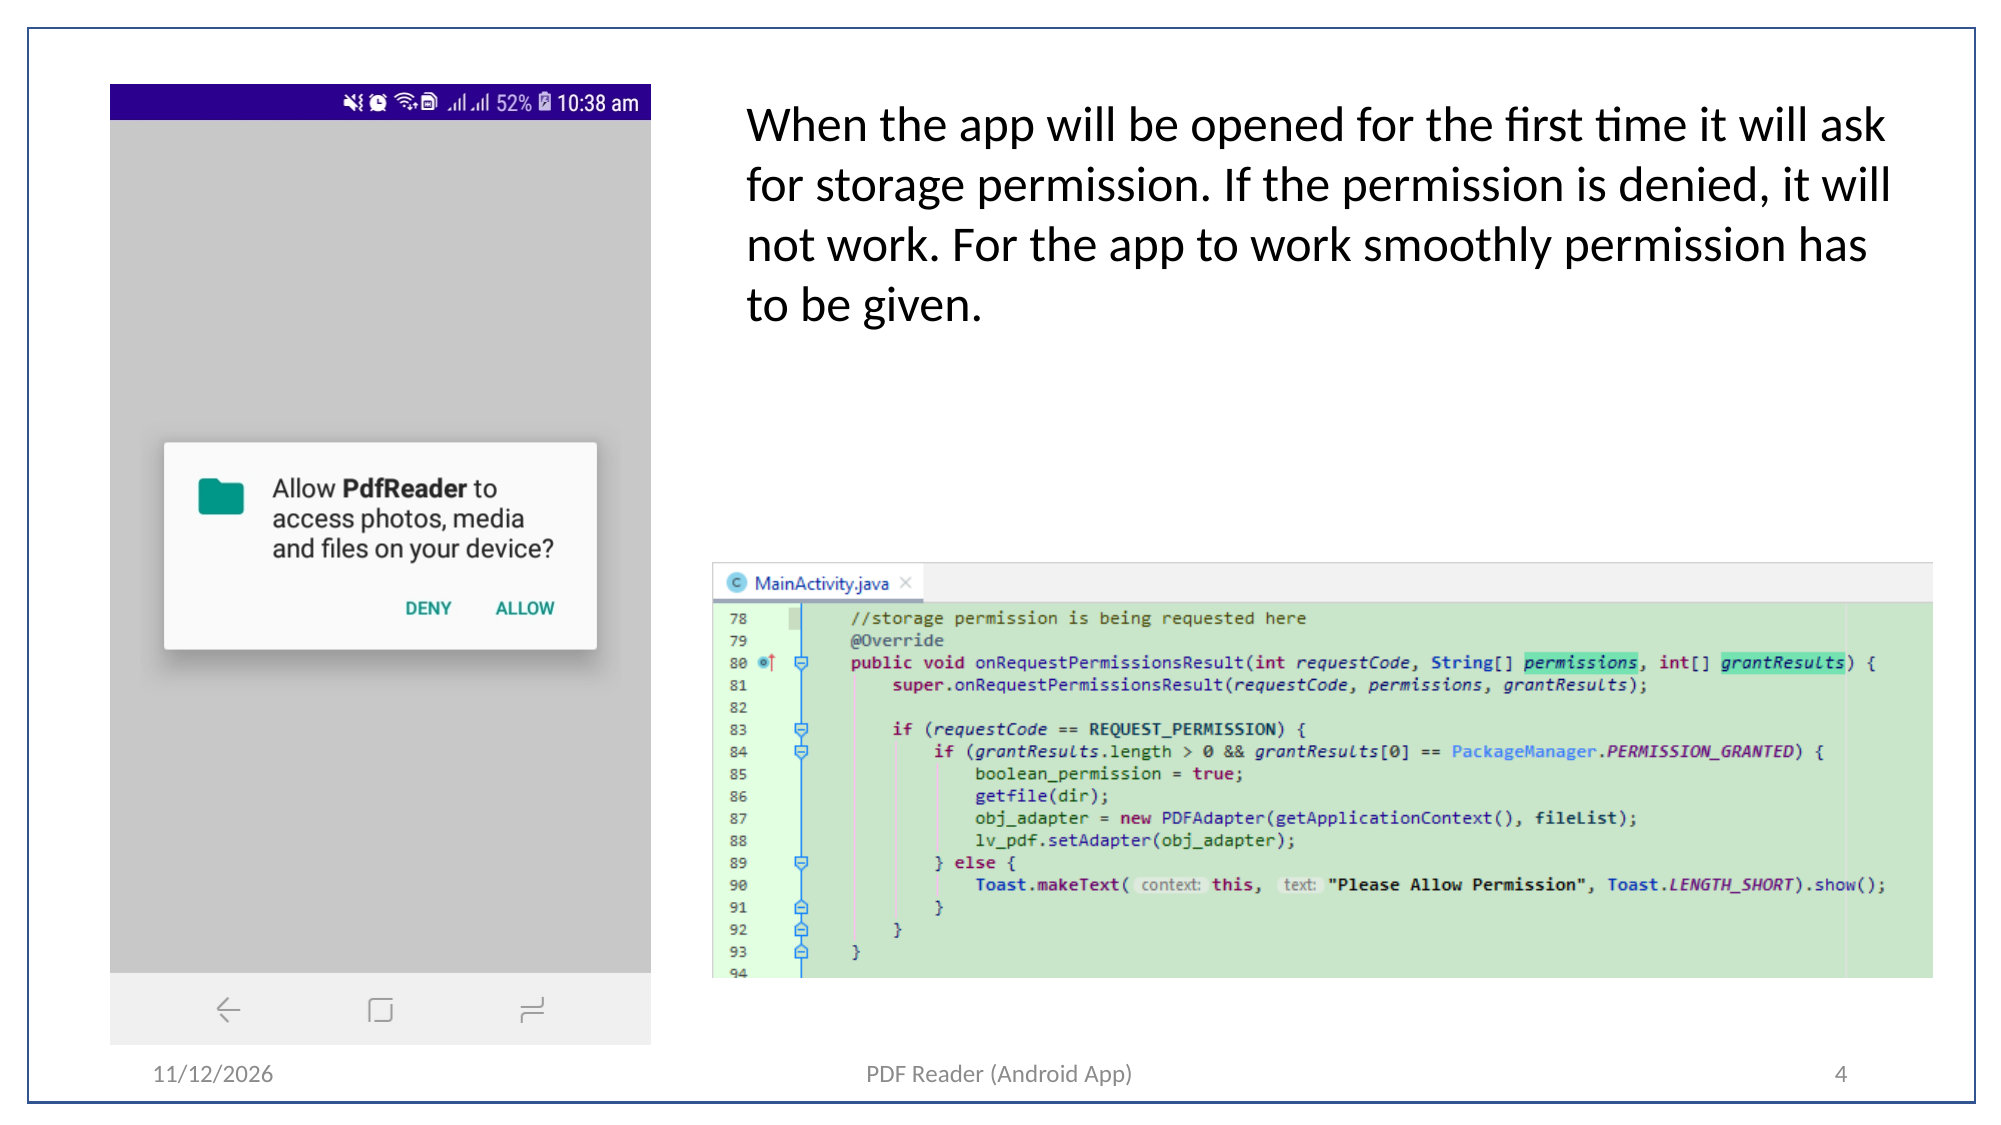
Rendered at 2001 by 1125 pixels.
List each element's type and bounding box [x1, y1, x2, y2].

text_box [27, 27, 1976, 1104]
picture [712, 562, 1933, 978]
picture [110, 84, 651, 1045]
